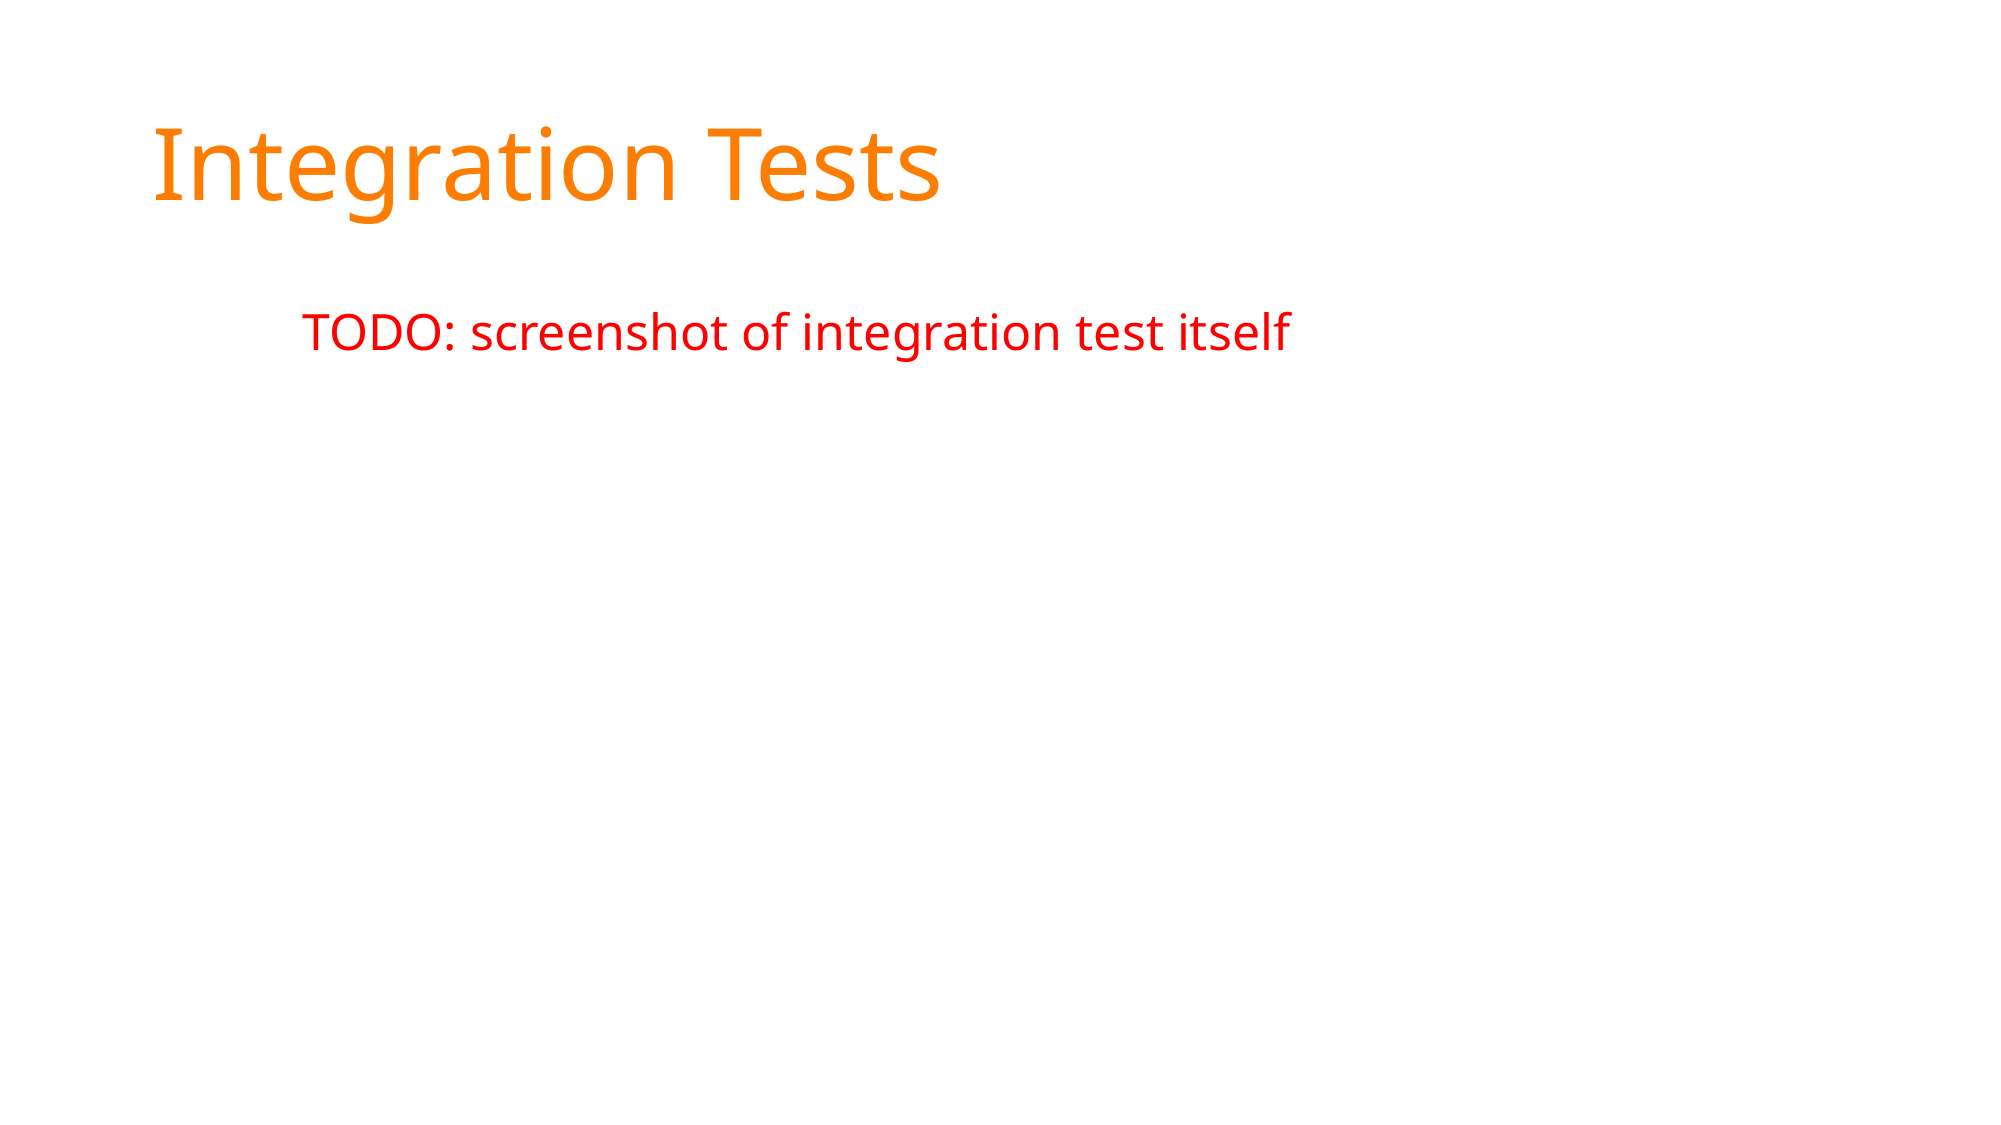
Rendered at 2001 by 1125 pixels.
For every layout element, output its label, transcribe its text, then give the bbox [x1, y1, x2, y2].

title Integration Tests [137, 59, 1863, 278]
list TODO: screenshot of integration test itself [137, 299, 1863, 1015]
